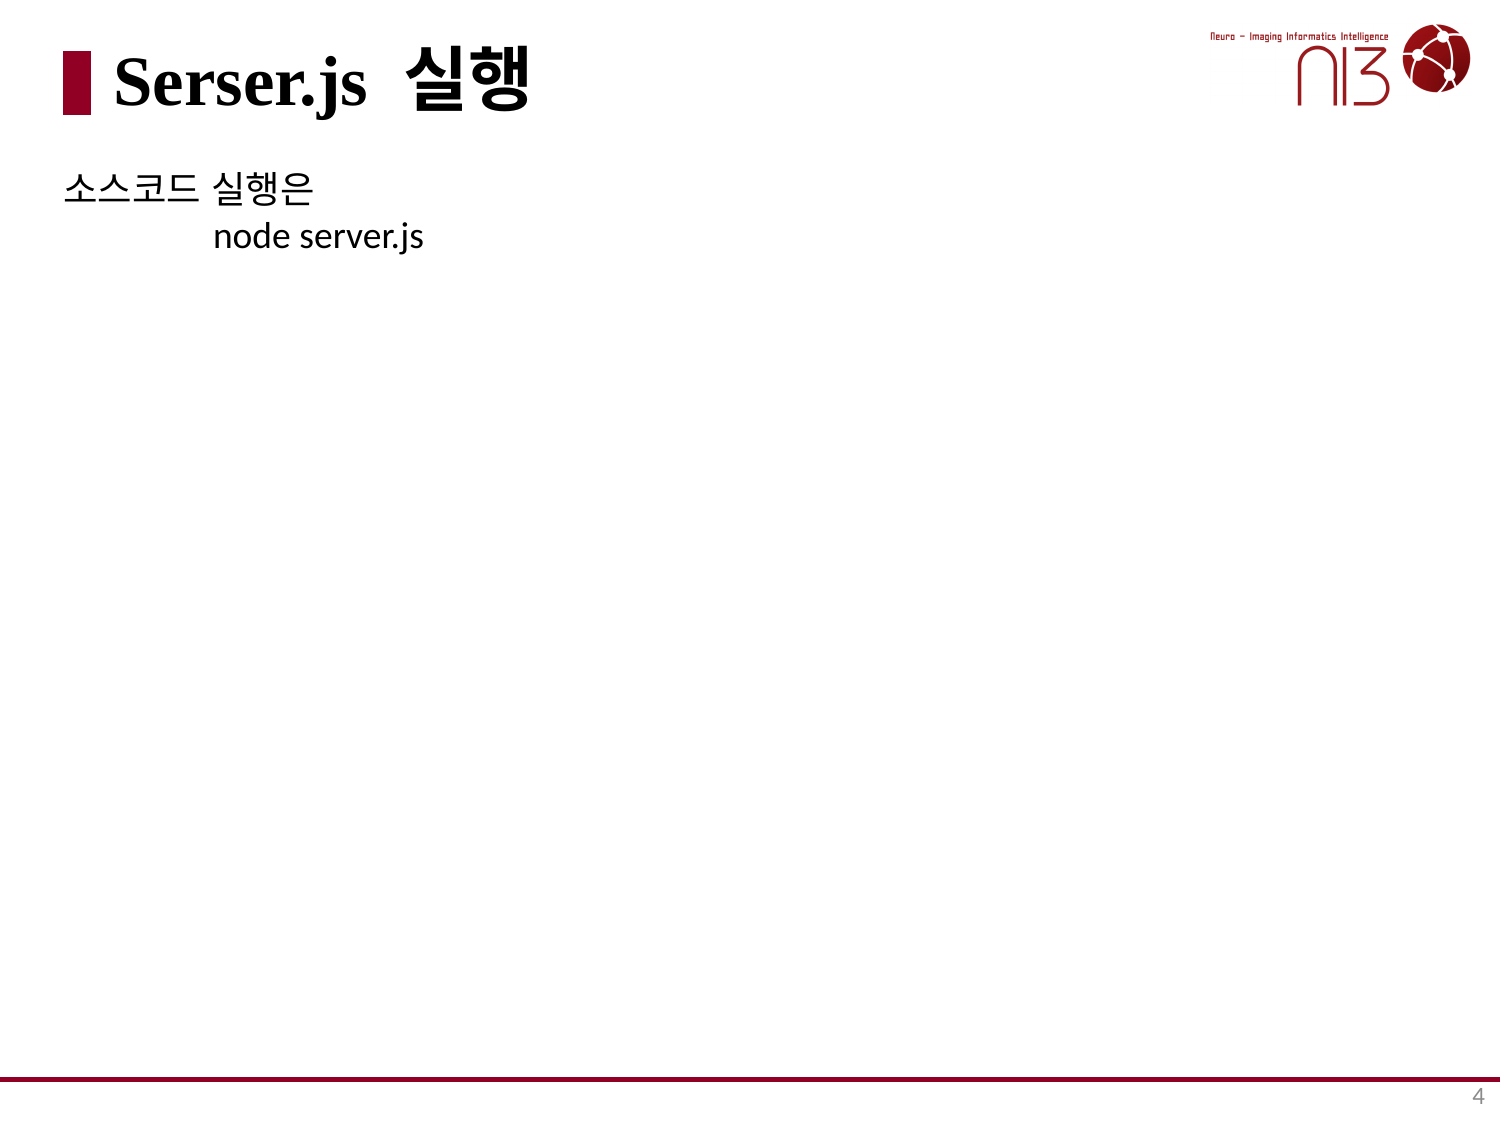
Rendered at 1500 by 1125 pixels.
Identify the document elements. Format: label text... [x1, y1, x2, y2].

slide_number 4 [1162, 1065, 1500, 1125]
title Serser.js 실행 [98, 41, 1362, 124]
text_box 소스코드 실행은 node server.js [48, 158, 1412, 354]
picture [1210, 23, 1472, 107]
